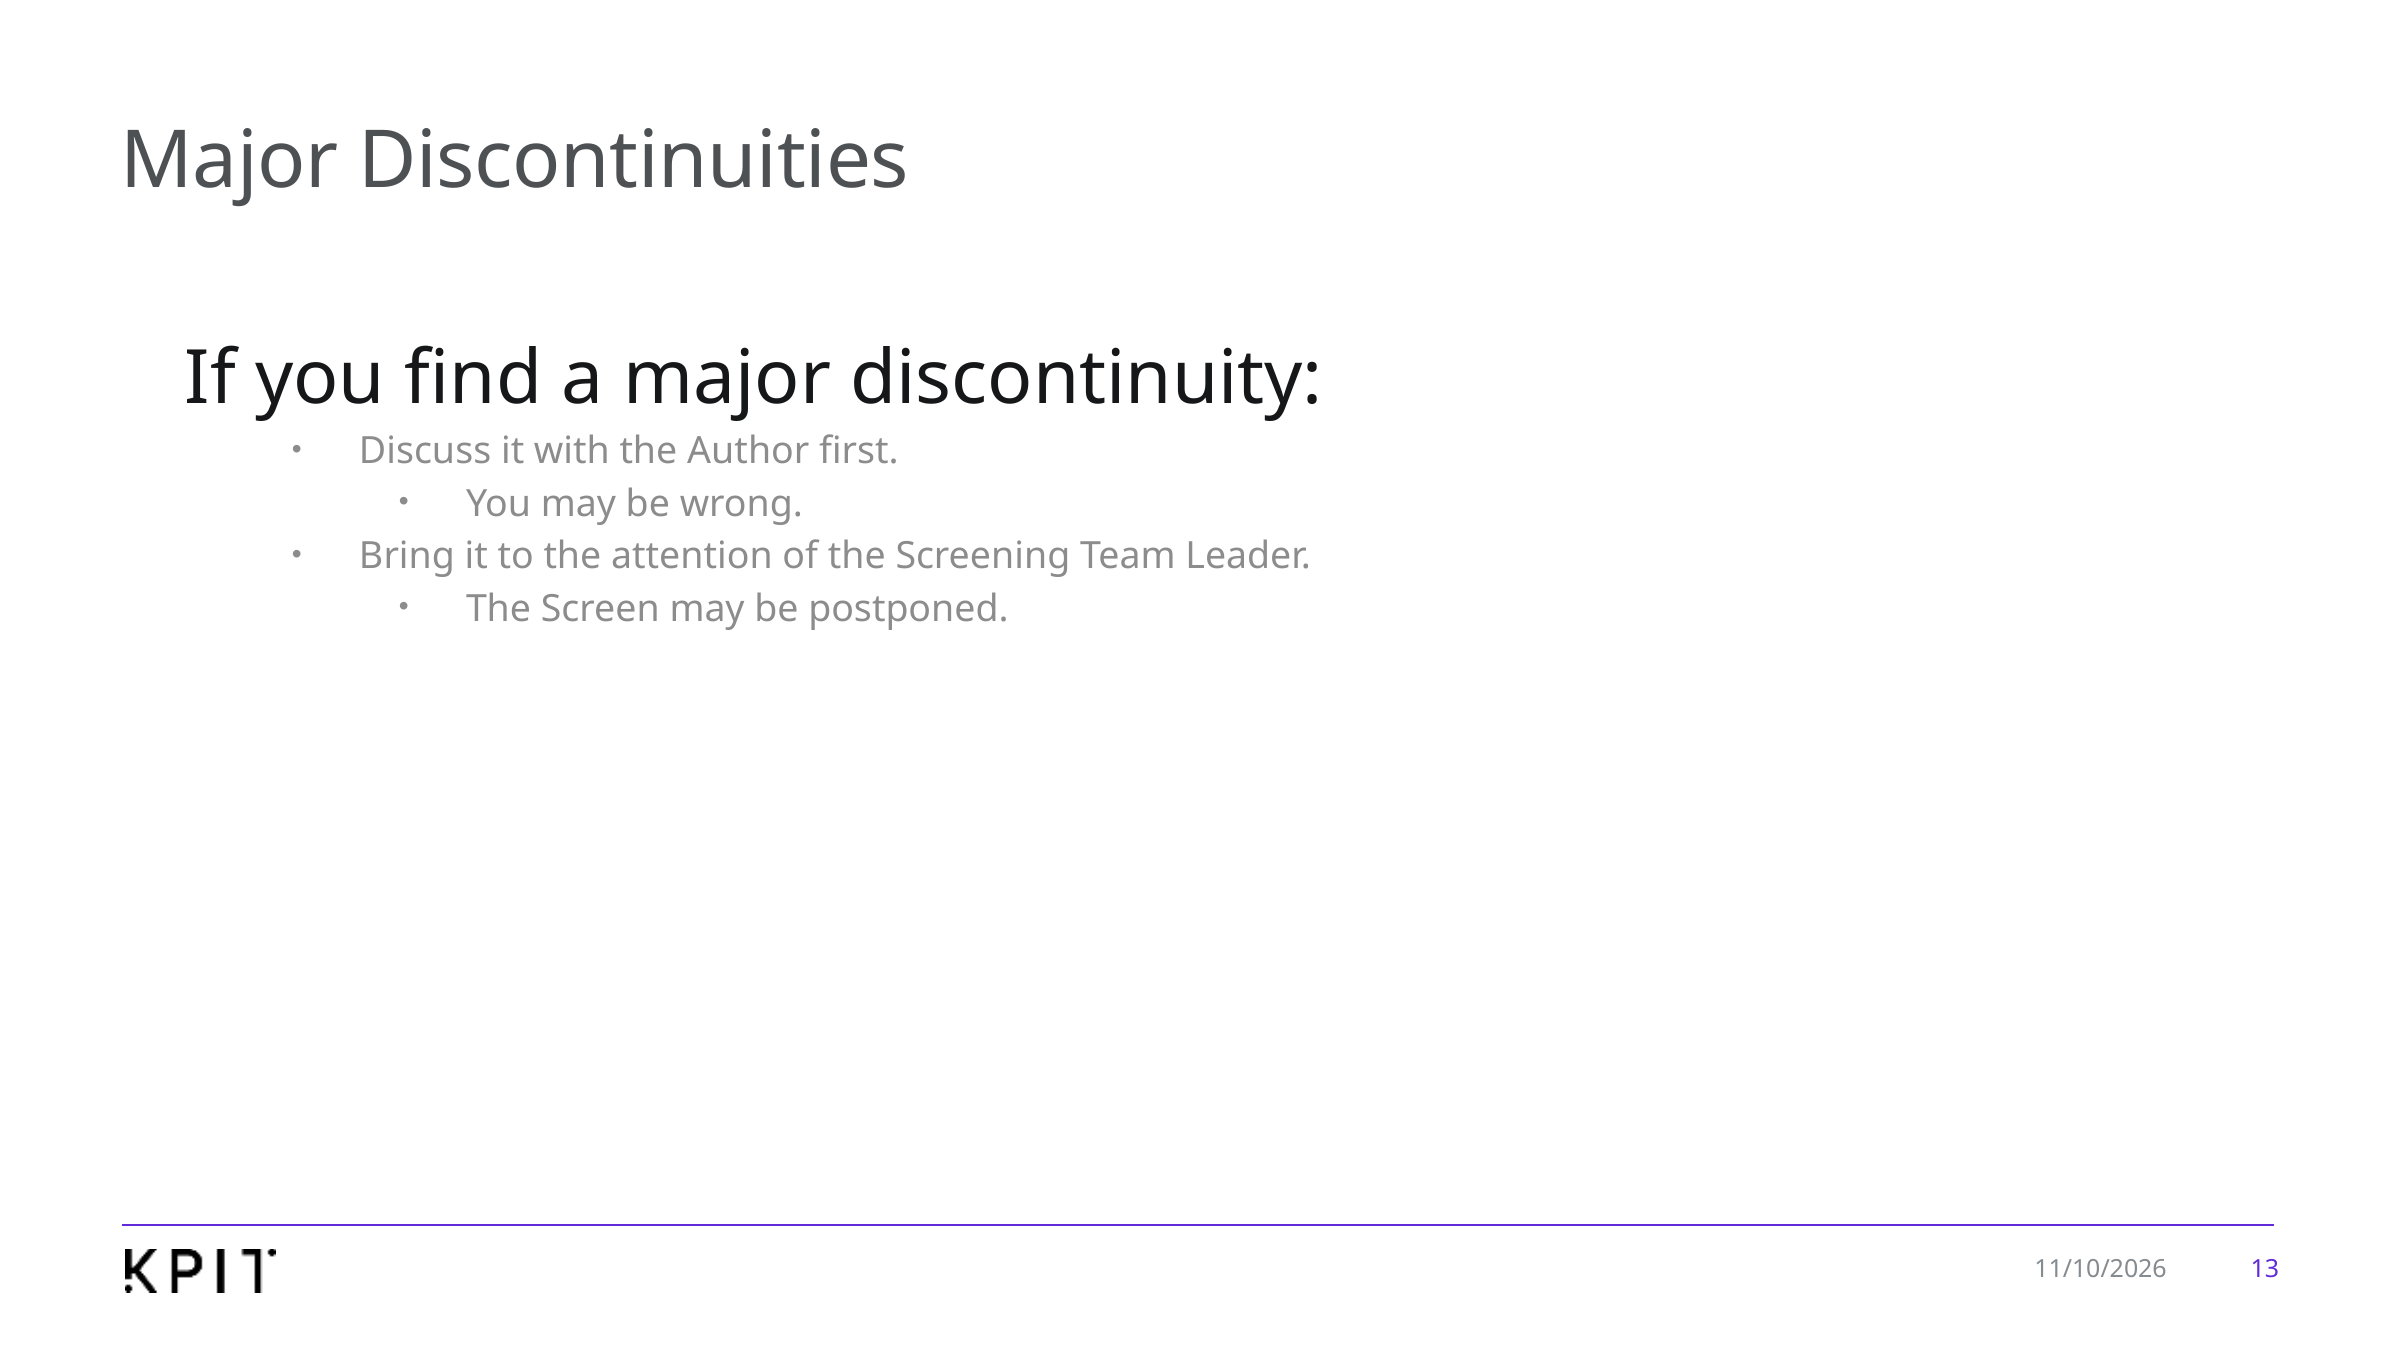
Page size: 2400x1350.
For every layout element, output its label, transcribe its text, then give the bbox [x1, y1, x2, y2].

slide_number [2011, 1245, 2182, 1293]
picture [125, 1249, 276, 1293]
text_box If you find a major discontinuity: Discuss it with the Author first. You may be wrong. Bring it to the attention of the Screening Team Leader. The Screen may be postponed. [170, 321, 2140, 742]
slide_number 13 [2202, 1245, 2295, 1293]
title Major Discontinuities [105, 99, 2295, 212]
